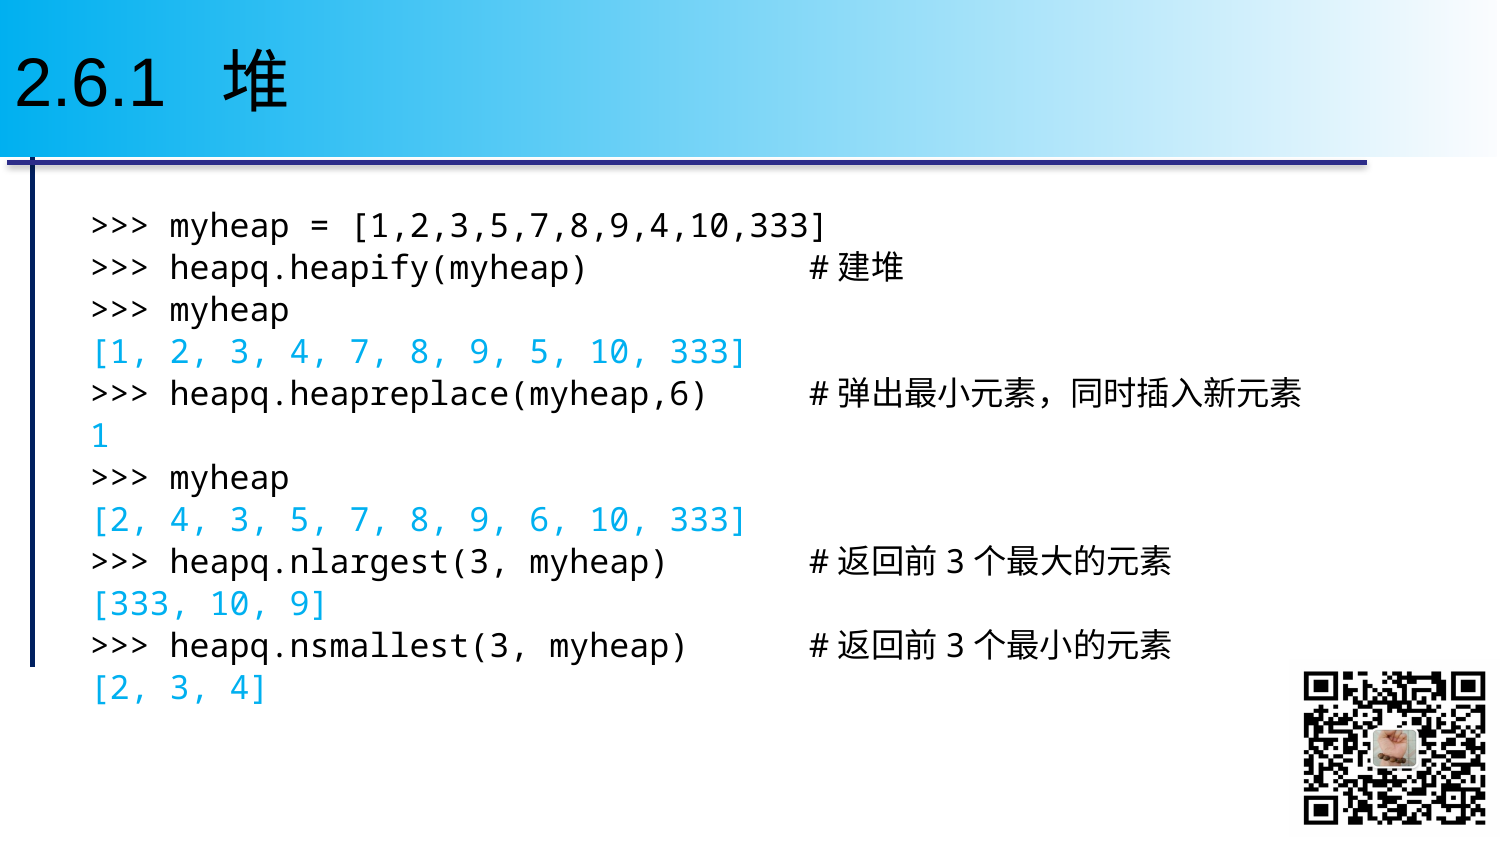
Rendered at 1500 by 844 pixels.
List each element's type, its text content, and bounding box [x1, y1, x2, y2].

title 2.6.1 堆 [0, 0, 1497, 158]
list >>> myheap = [1,2,3,5,7,8,9,4,10,333] >>> heapq.heapify(myheap) #建堆 >>> myheap [1, 2, 3, 4, 7, 8, 9, 5, 10, 333] >>> heapq.heapreplace(myheap,6) #弹出最小元素，同时插入新元素 1 >>> myheap [2, 4, 3, 5, 7, 8, 9, 6, 10, 333] >>> heapq.nlargest(3, myheap) #返回前3个最大的元素 [333, 10, 9] >>> heapq.nsmallest(3, myheap) #返回前3个最小的元素 [2, 3, 4] [74, 196, 1426, 755]
picture [1289, 659, 1500, 837]
